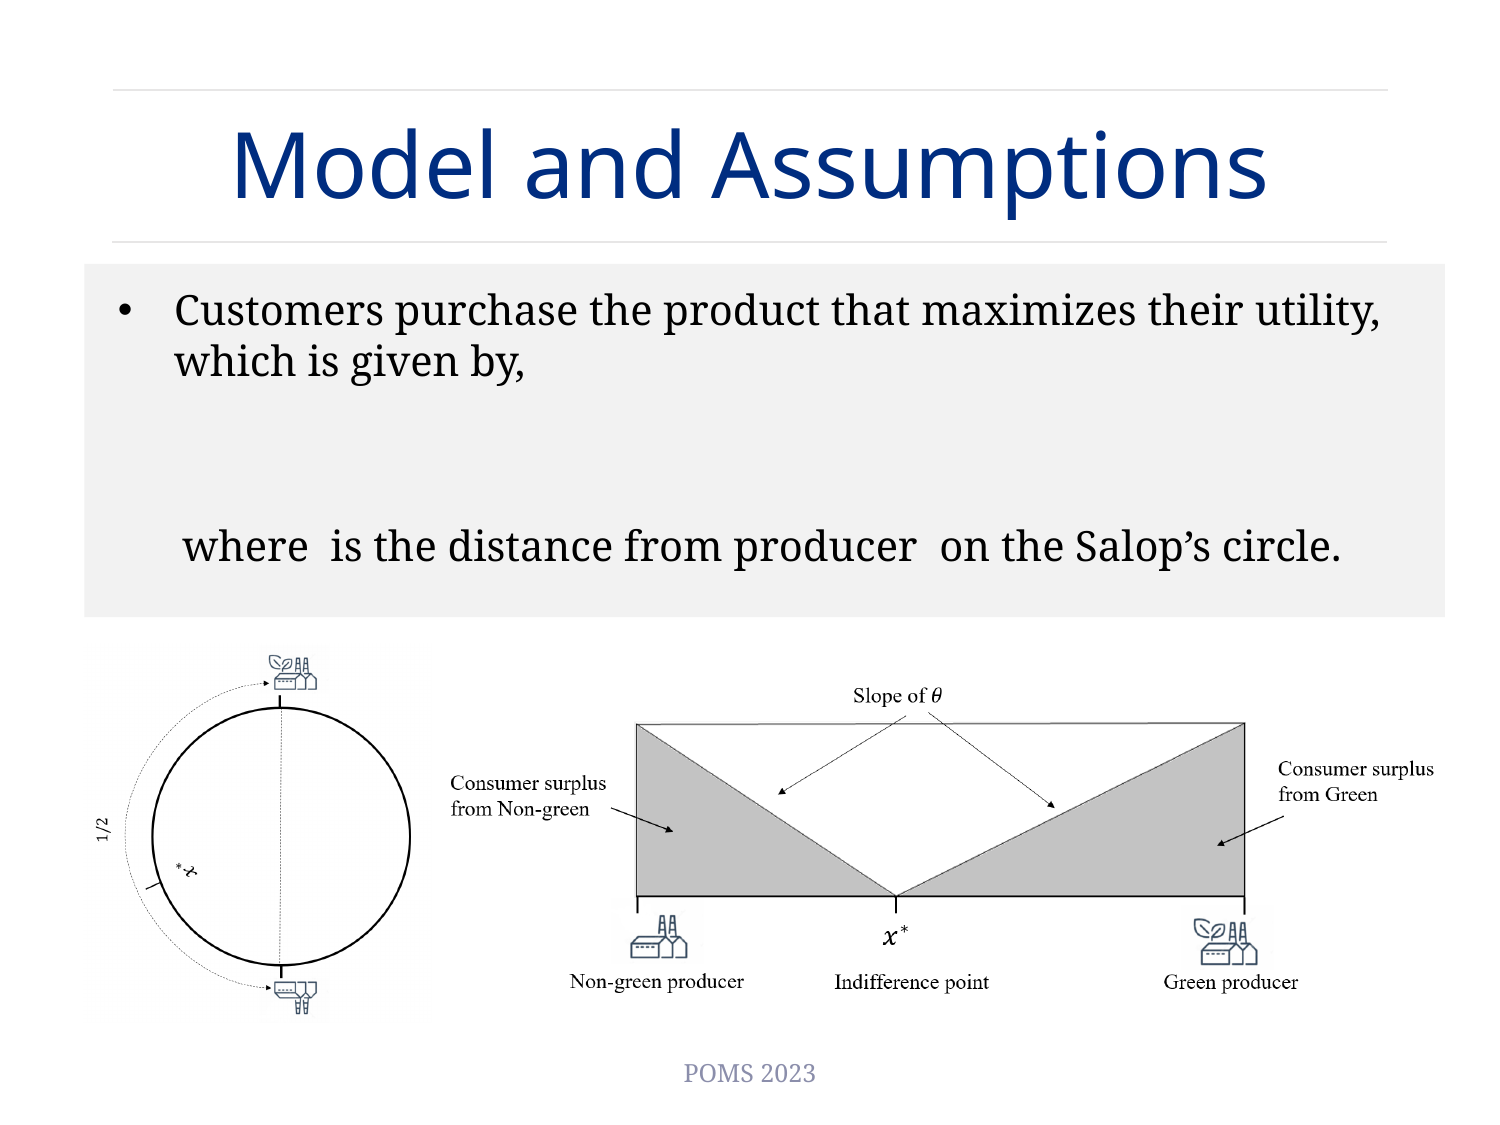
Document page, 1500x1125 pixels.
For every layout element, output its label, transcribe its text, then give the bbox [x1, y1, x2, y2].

picture [83, 643, 432, 1023]
footer POMS 2023 [440, 1042, 1060, 1103]
text_box [83, 263, 1446, 618]
title Model and Assumptions [103, 59, 1397, 263]
picture [440, 656, 1445, 1010]
